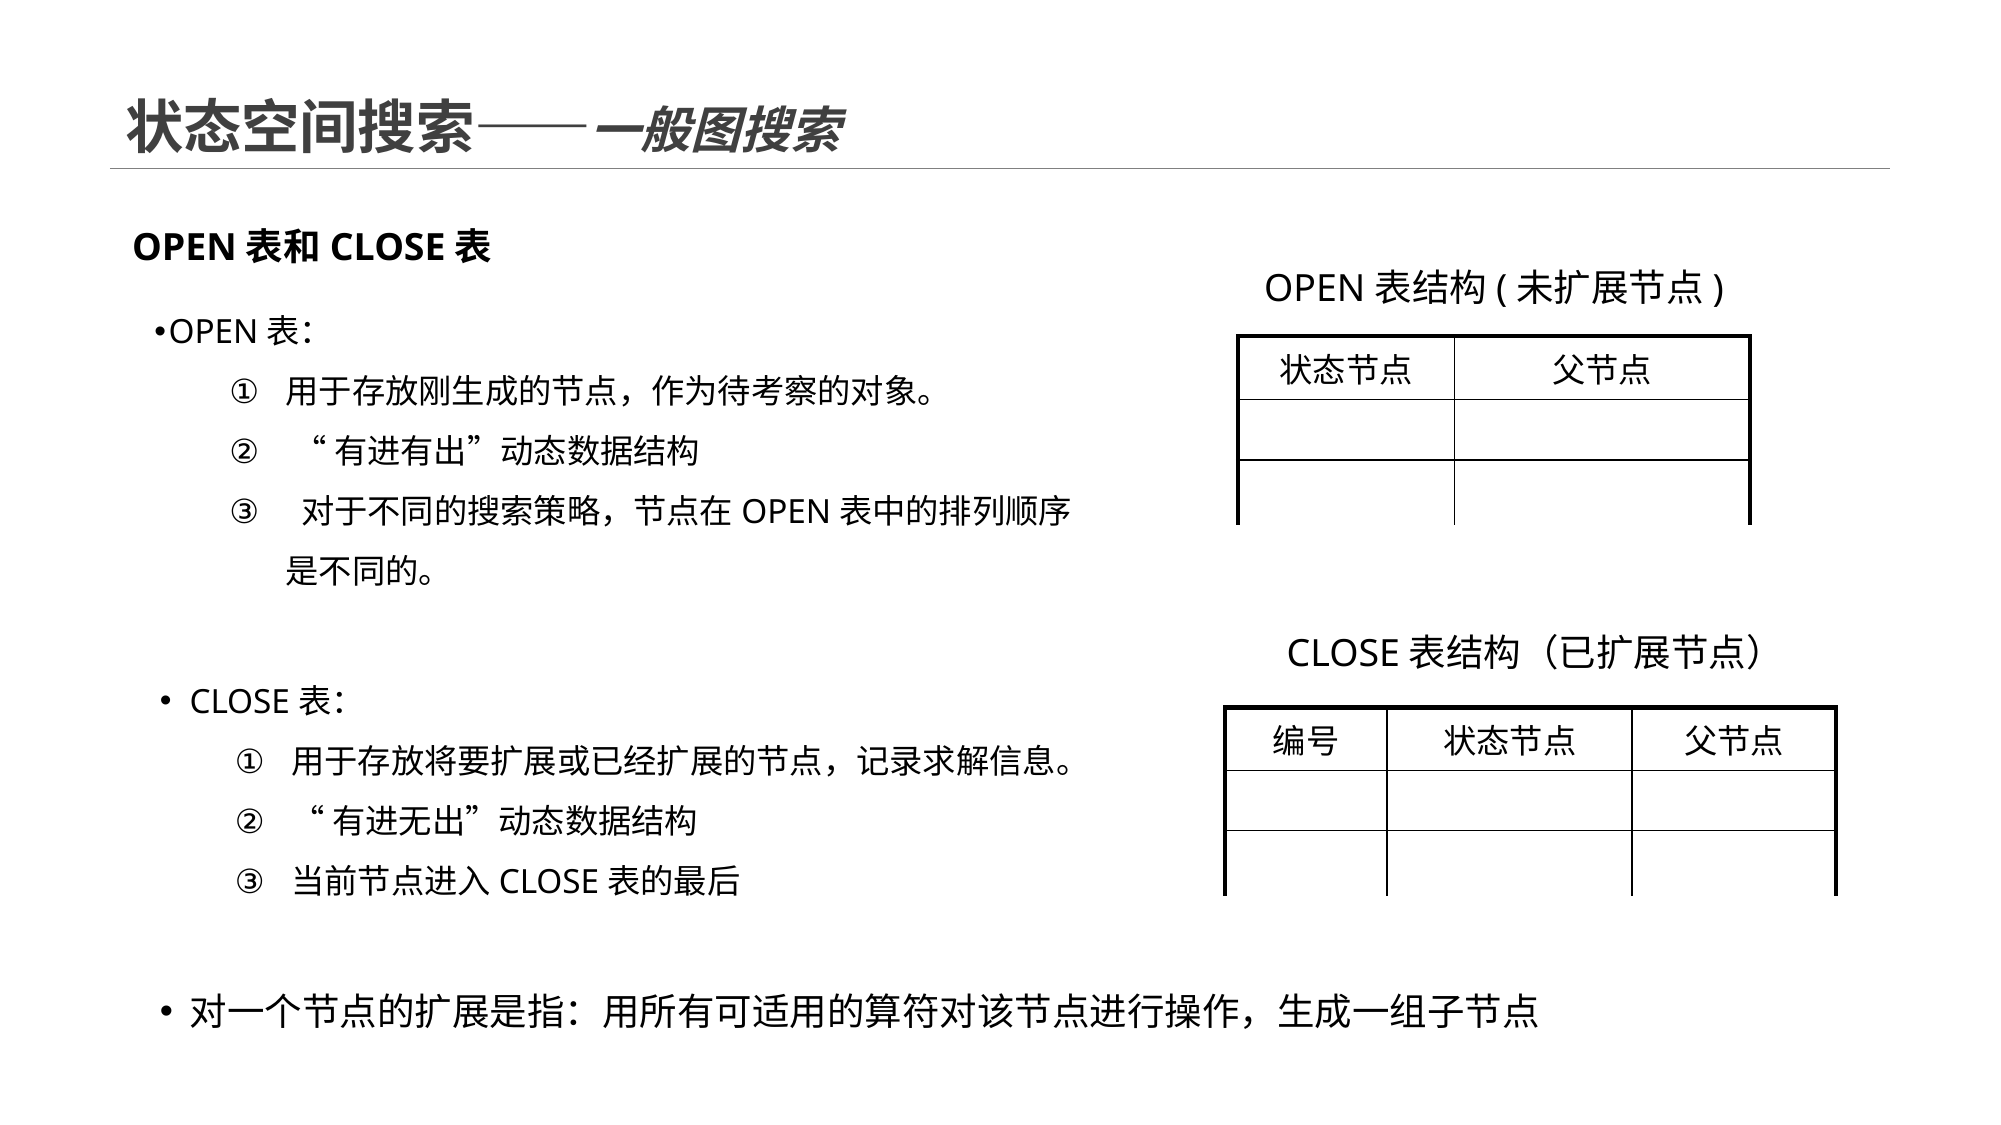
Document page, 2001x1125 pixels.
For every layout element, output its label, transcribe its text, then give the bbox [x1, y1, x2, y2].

table_header 状态节点 [1240, 338, 1454, 399]
text_box CLOSE表： 用于存放将要扩展或已经扩展的节点，记录求解信息。 “有进无出”动态数据结构 当前节点进入CLOSE表的最后 [145, 652, 1114, 907]
table_header 状态节点 [1388, 710, 1631, 770]
table_cell [1388, 831, 1631, 896]
title 状态空间搜索——一般图搜索 [109, 0, 1890, 169]
table_header 编号 [1227, 710, 1386, 770]
text_box OPEN表结构(未扩展节点) [1249, 256, 1739, 317]
table_cell [1633, 771, 1834, 830]
table_cell [1633, 831, 1834, 896]
table_cell [1240, 461, 1454, 525]
table_cell [1388, 771, 1631, 830]
text_box OPEN表和CLOSE表 [39, 192, 757, 284]
table_cell [1240, 400, 1454, 459]
text_box OPEN表： 用于存放刚生成的节点，作为待考察的对象。 “有进有出”动态数据结构 对于不同的搜索策略，节点在OPEN表中的排列顺序是不同的。 [64, 283, 1114, 598]
table_cell [1455, 461, 1748, 525]
text_box 对一个节点的扩展是指：用所有可适用的算符对该节点进行操作，生成一组子节点 [145, 958, 1751, 1041]
table_cell [1455, 400, 1748, 459]
table_cell [1227, 831, 1386, 896]
text_box CLOSE表结构（已扩展节点） [1262, 621, 1799, 681]
table_cell [1227, 771, 1386, 830]
table_header 父节点 [1455, 338, 1748, 399]
table_header 父节点 [1633, 710, 1834, 770]
